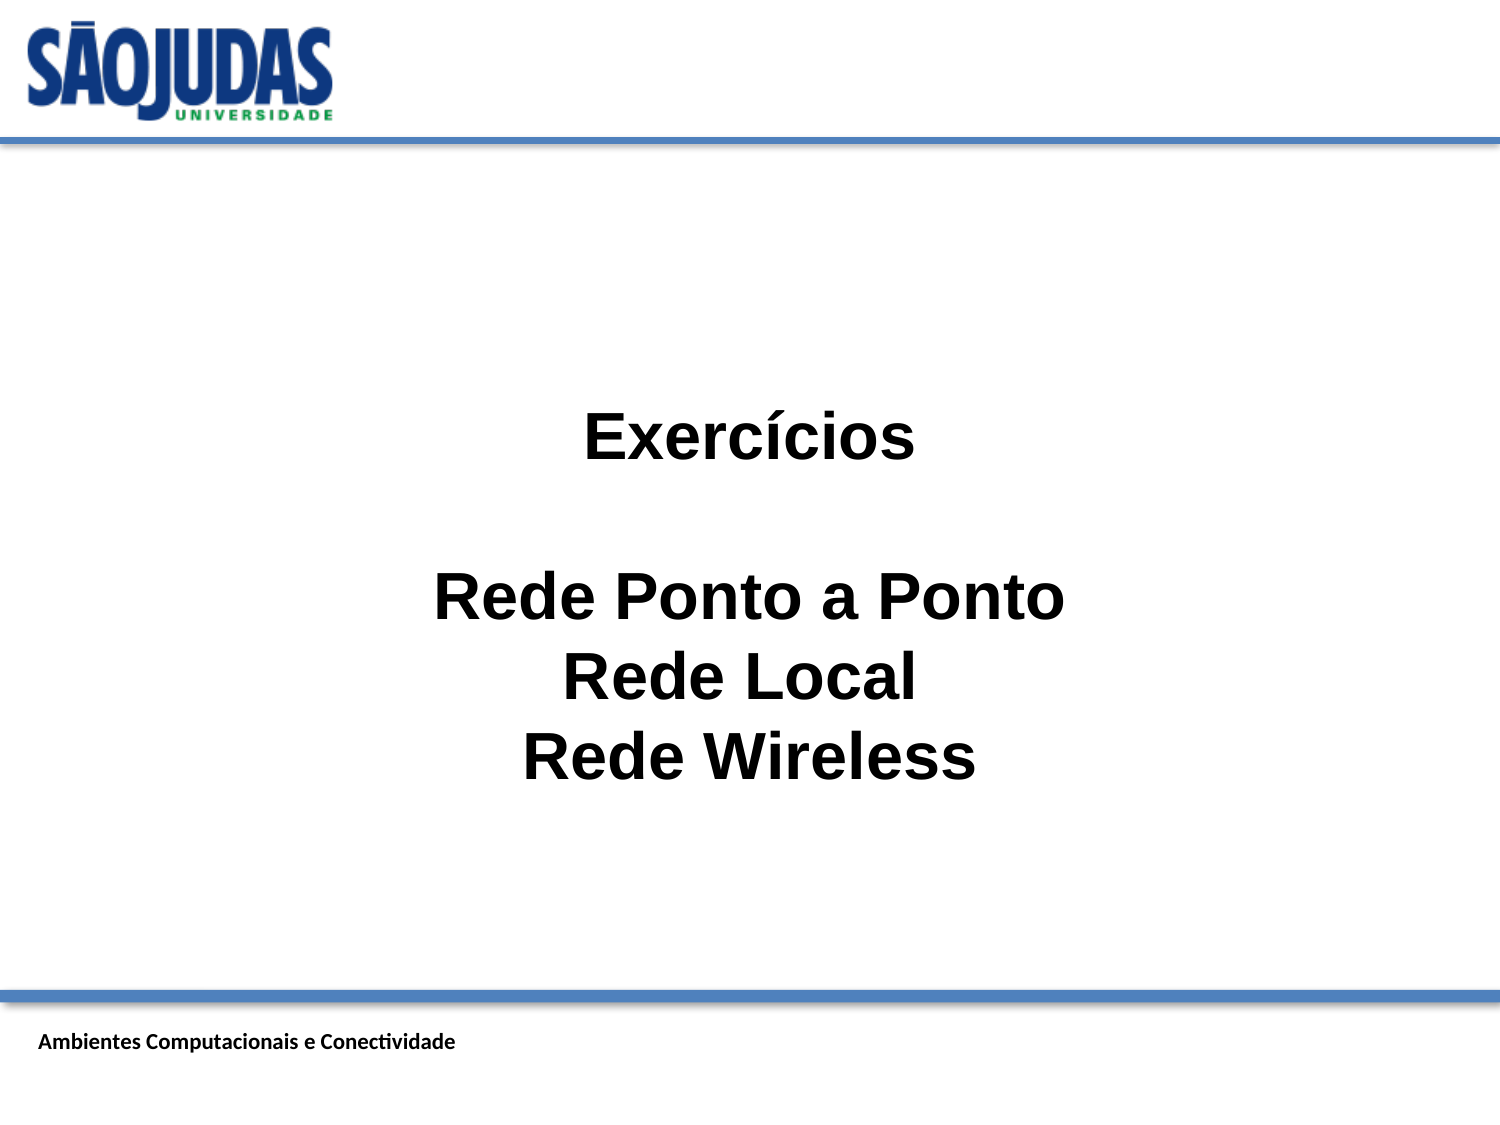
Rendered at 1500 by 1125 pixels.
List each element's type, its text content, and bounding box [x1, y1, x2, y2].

text_box Exercícios Rede Ponto a Ponto Rede Local Rede Wireless [0, 385, 1500, 491]
picture [23, 0, 336, 129]
